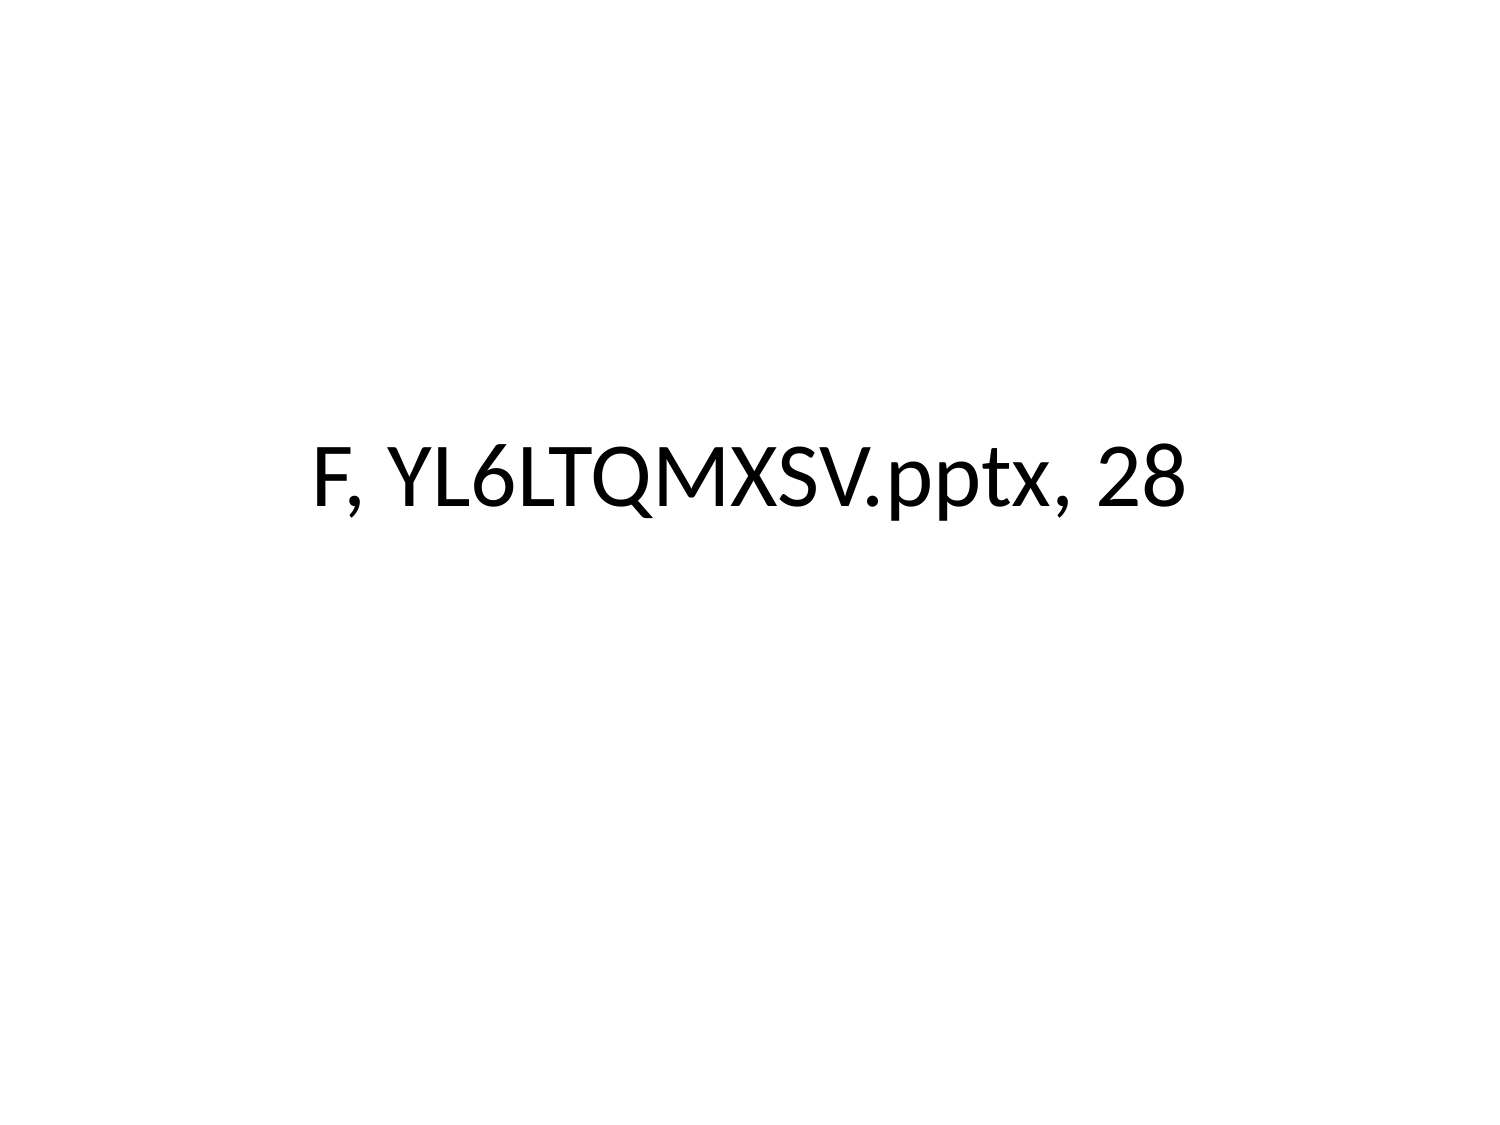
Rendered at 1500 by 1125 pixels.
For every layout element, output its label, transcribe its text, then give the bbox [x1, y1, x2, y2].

title F, YL6LTQMXSV.pptx, 28 [112, 349, 1388, 591]
